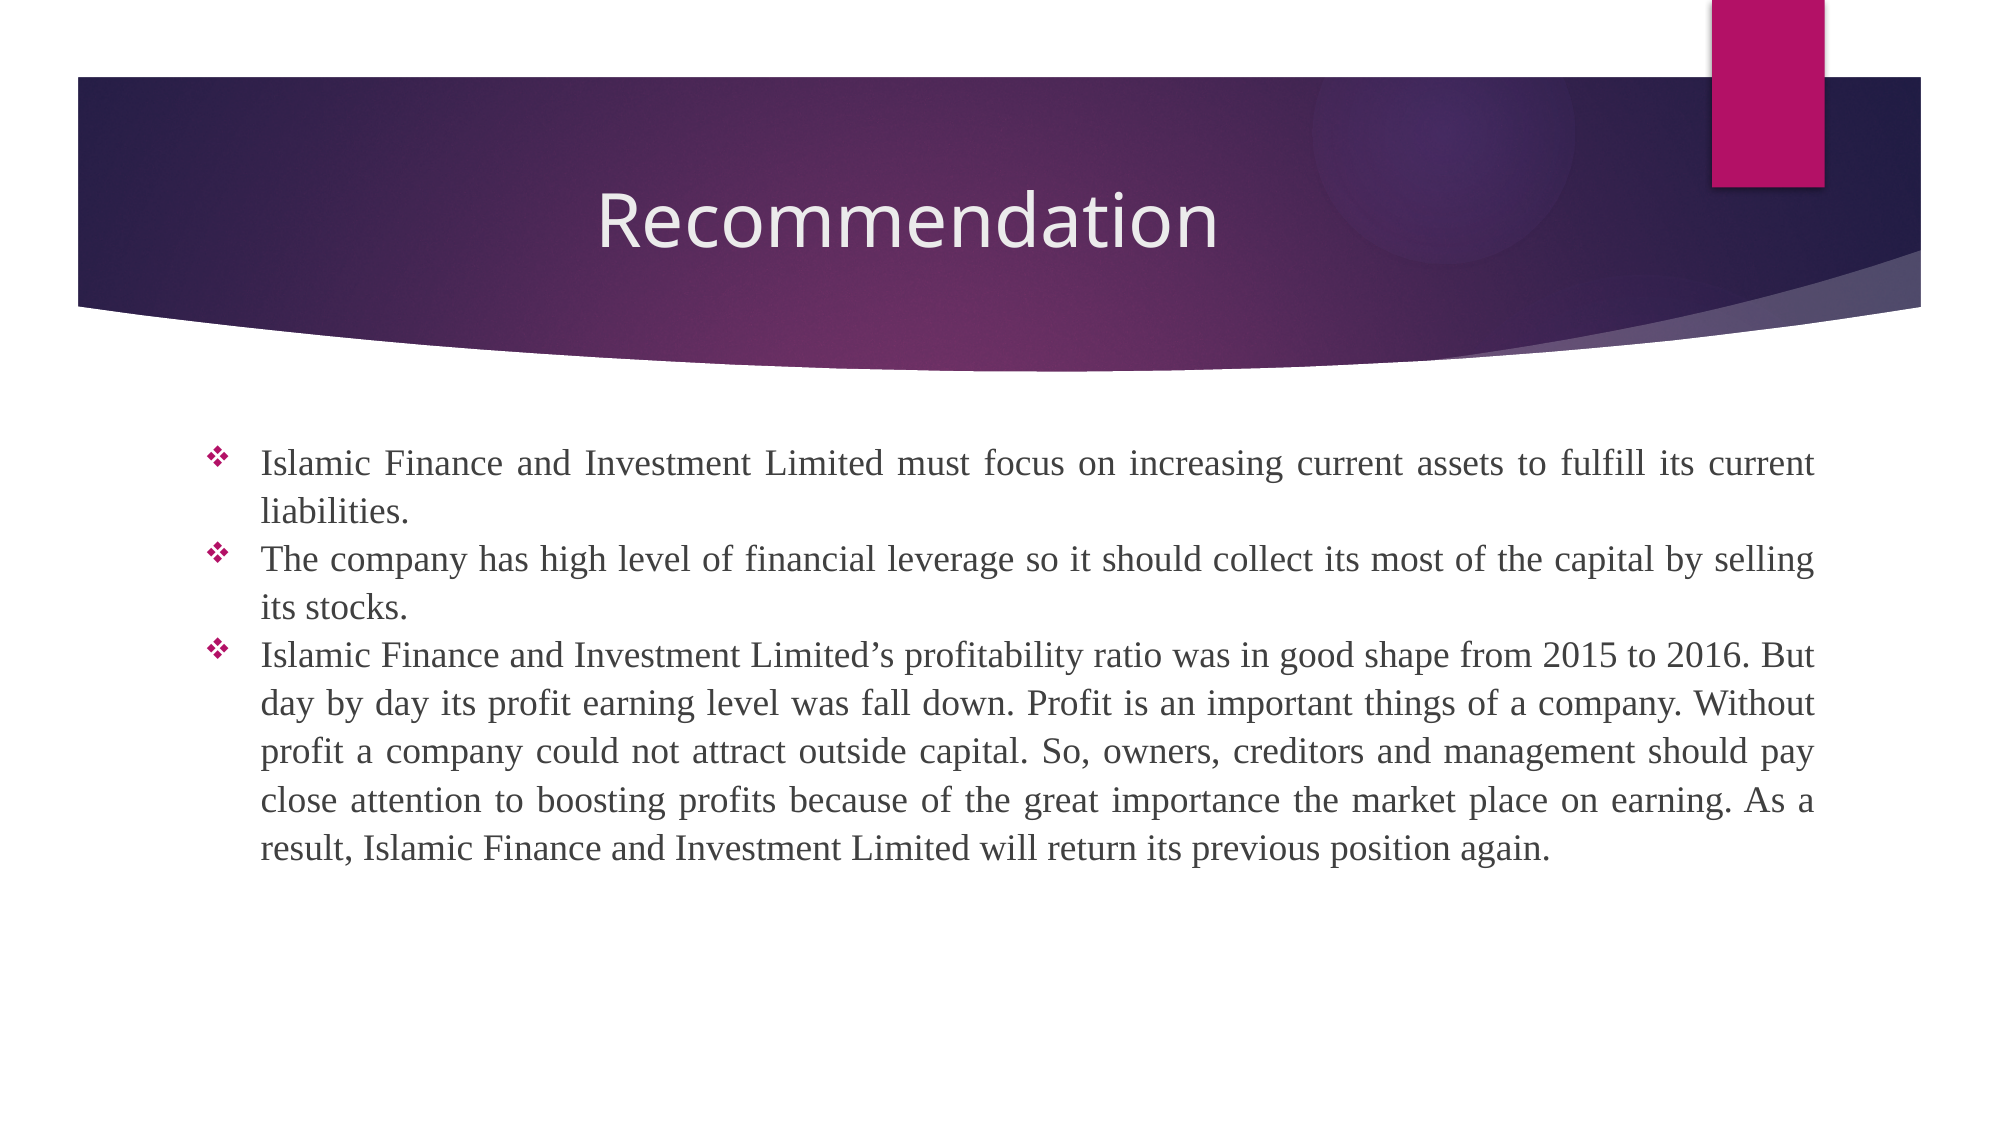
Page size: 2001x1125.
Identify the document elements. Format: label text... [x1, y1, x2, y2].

list Islamic Finance and Investment Limited must focus on increasing current assets to fulfill its current liabilities. The company has high level of financial leverage so it should collect its most of the capital by selling its stocks. Islamic Finance and Investment Limited’s profitability ratio was in good shape from 2015 to 2016. But day by day its profit earning level was fall down. Profit is an important things of a company. Without profit a company could not attract outside capital. So, owners, creditors and management should pay close attention to boosting profits because of the great importance the market place on earning. As a result, Islamic Finance and Investment Limited will return its previous position again. [189, 427, 1833, 988]
title Recommendation [189, 159, 1627, 276]
